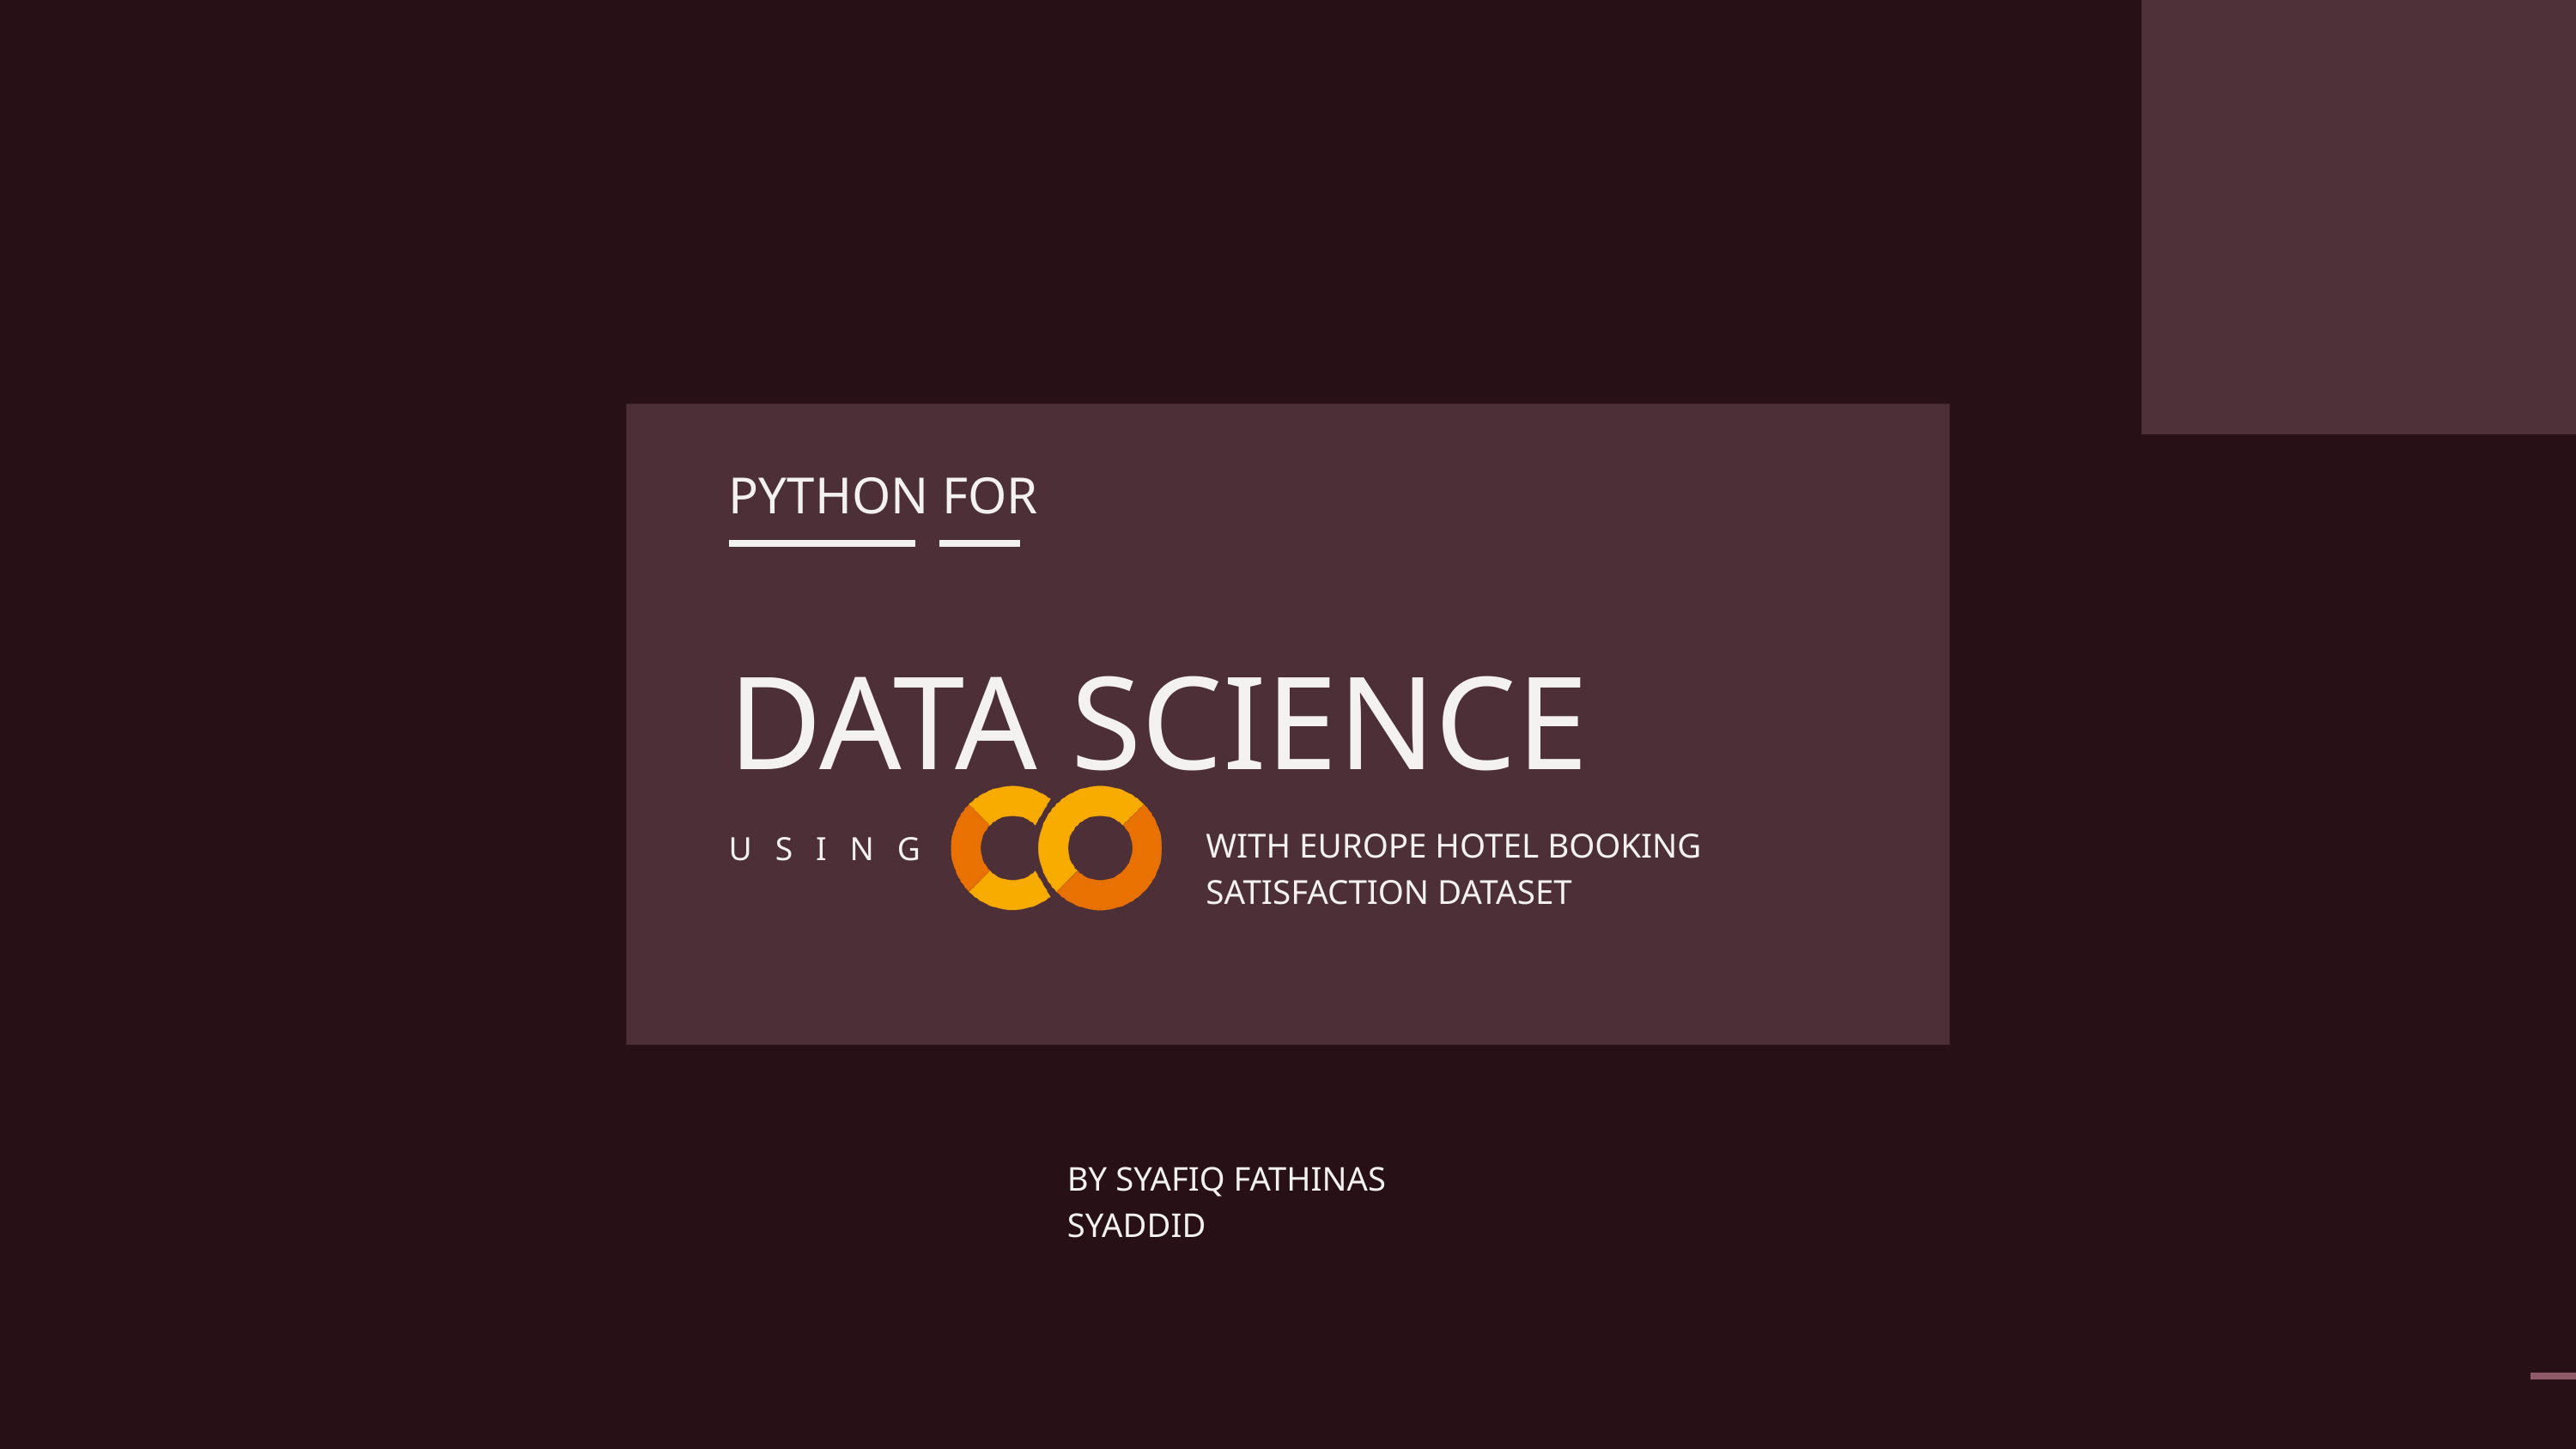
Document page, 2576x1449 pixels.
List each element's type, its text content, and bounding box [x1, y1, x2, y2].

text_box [939, 540, 1021, 548]
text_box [2530, 1372, 2576, 1379]
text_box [626, 403, 1950, 1046]
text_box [728, 540, 916, 548]
text_box BY SYAFIQ FATHINAS SYADDID [1066, 1152, 1510, 1244]
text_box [2141, 0, 2576, 435]
